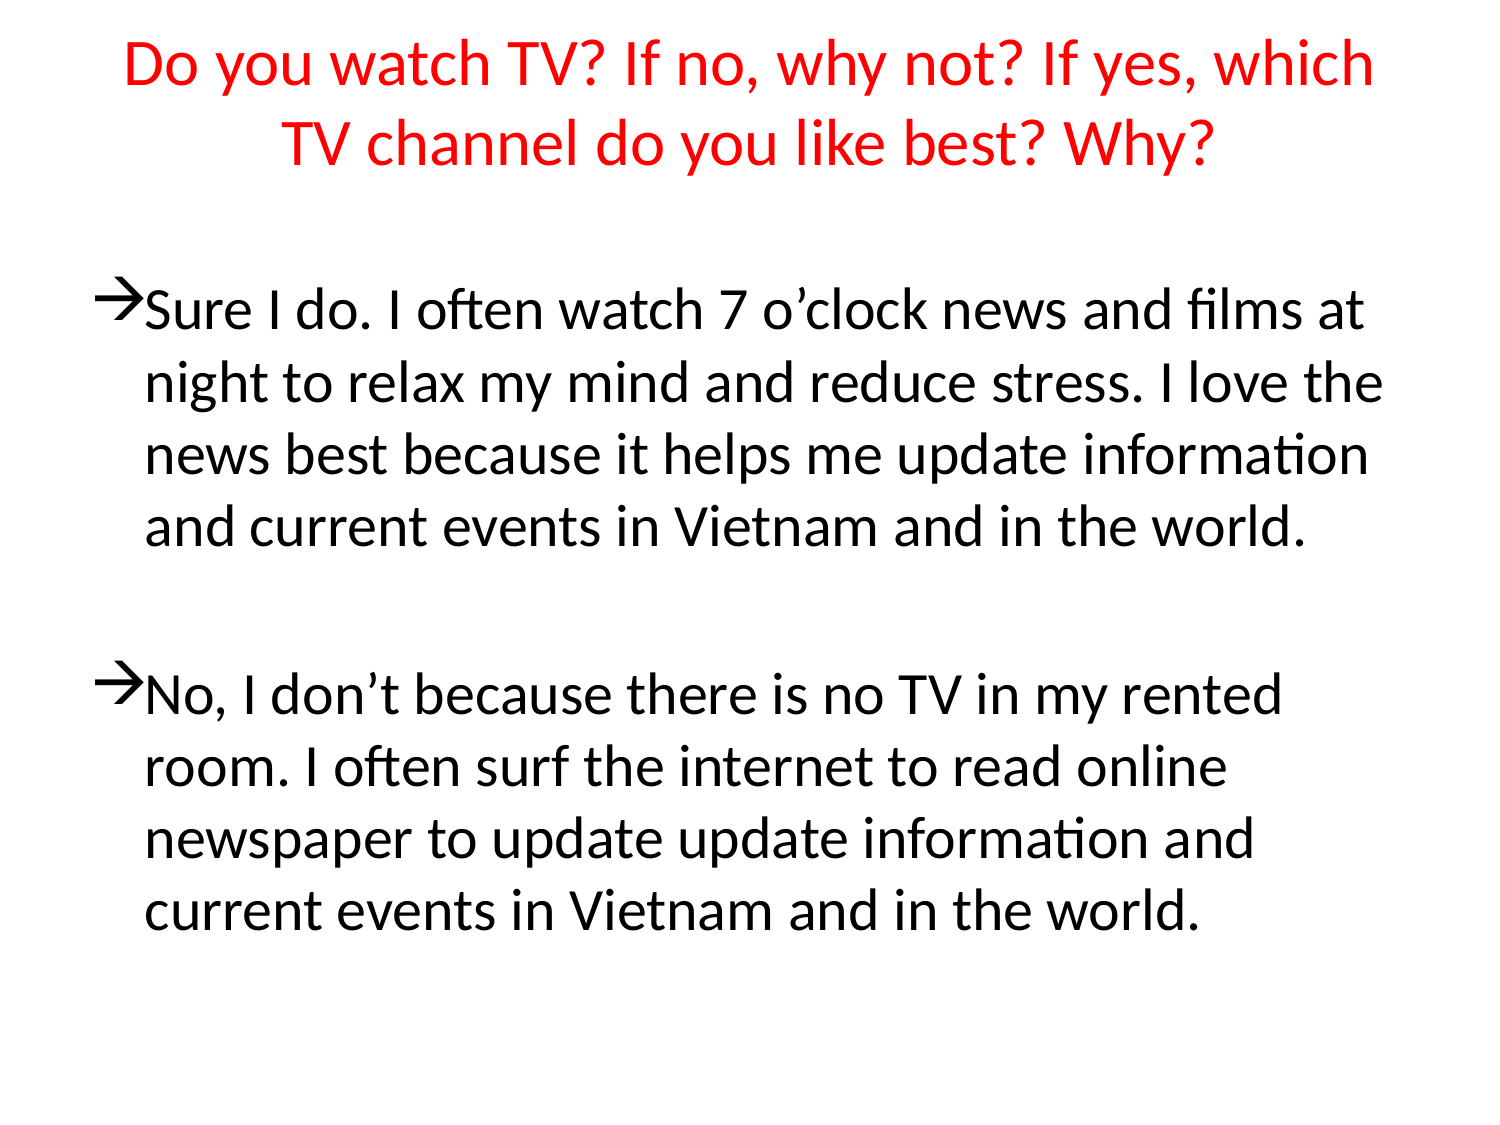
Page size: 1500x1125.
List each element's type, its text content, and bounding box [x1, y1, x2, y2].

list Sure I do. I often watch 7 o’clock news and films at night to relax my mind and reduce stress. I love the news best because it helps me update information and current events in Vietnam and in the world. No, I don’t because there is no TV in my rented room. I often surf the internet to read online newspaper to update update information and current events in Vietnam and in the world. [75, 262, 1425, 1005]
title Do you watch TV? If no, why not? If yes, which TV channel do you like best? Why? [75, 45, 1425, 233]
